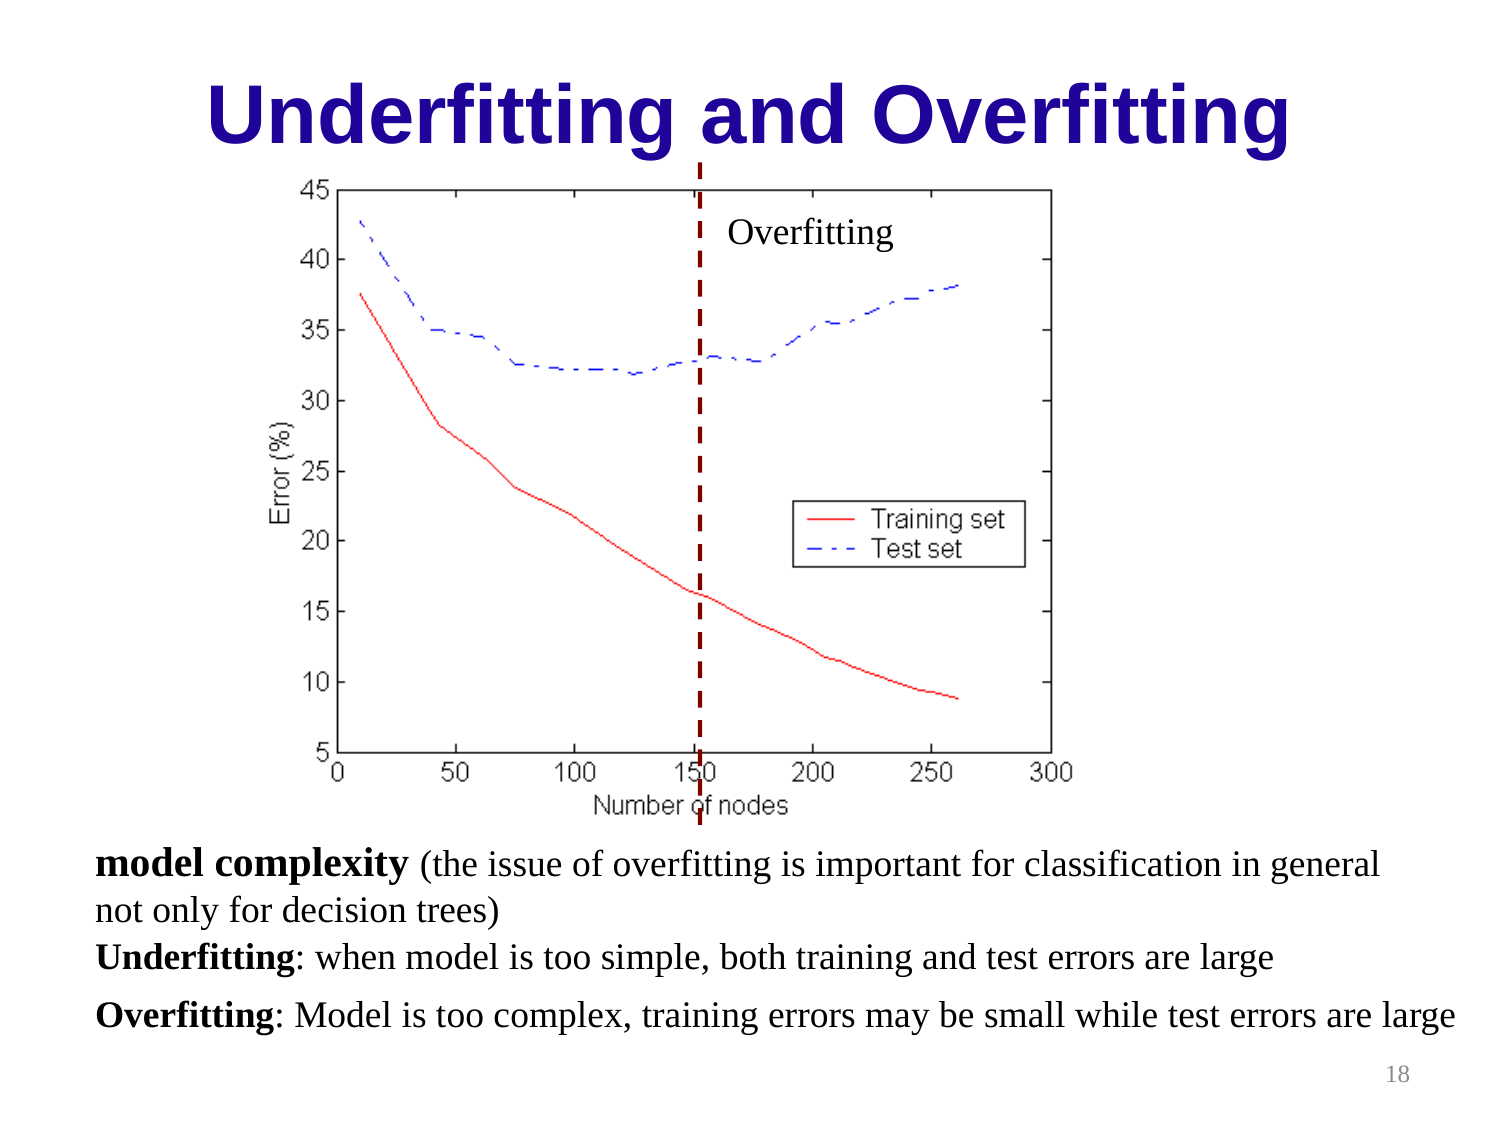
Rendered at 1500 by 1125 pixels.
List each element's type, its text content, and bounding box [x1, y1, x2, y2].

picture [217, 137, 1138, 828]
slide_number 18 [1074, 1042, 1425, 1103]
text_box Underfitting: when model is too simple, both training and test errors are large Overfitting: Model is too complex, training errors may be small while test errors are large [80, 924, 1488, 1043]
text_box model complexity (the issue of overfitting is important for classification in general not only for decision trees) [80, 827, 1413, 924]
title Underfitting and Overfitting [75, 15, 1425, 204]
